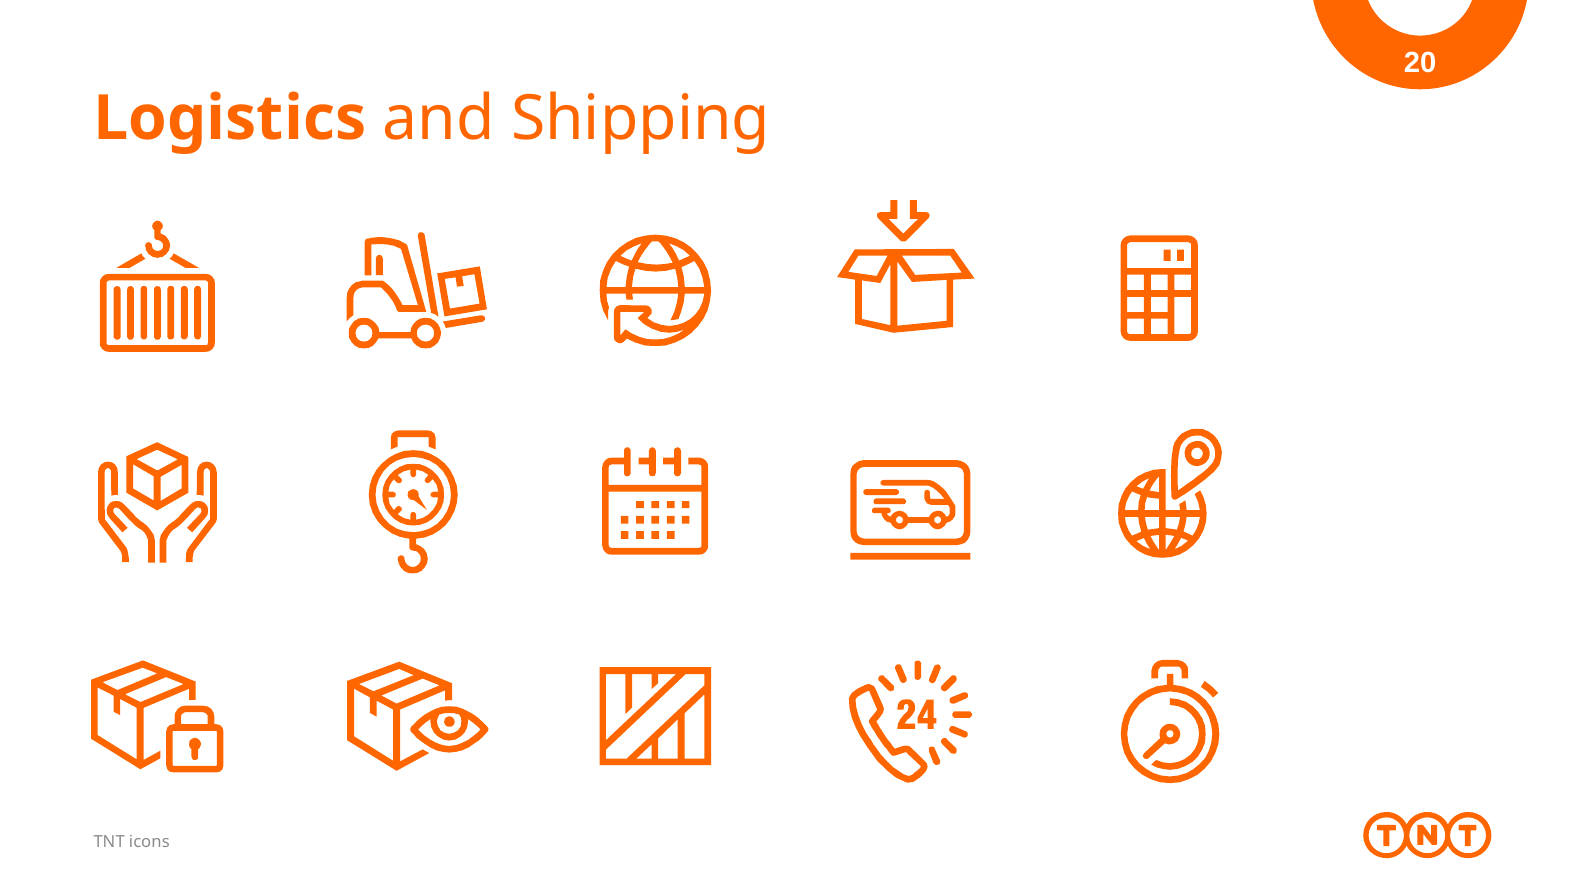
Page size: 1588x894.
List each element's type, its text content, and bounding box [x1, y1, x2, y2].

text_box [836, 199, 975, 334]
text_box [97, 441, 217, 563]
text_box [1120, 235, 1199, 342]
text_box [346, 661, 489, 771]
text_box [848, 660, 973, 783]
footer TNT icons [93, 830, 1338, 880]
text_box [1120, 659, 1220, 784]
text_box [1117, 428, 1223, 559]
slide_number 20 [1313, 15, 1528, 79]
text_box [601, 447, 709, 555]
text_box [346, 231, 488, 349]
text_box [99, 220, 216, 353]
title Logistics and Shipping [93, 90, 1494, 241]
text_box [599, 667, 712, 766]
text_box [90, 660, 224, 773]
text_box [850, 459, 971, 560]
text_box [368, 430, 459, 574]
text_box [599, 234, 712, 347]
